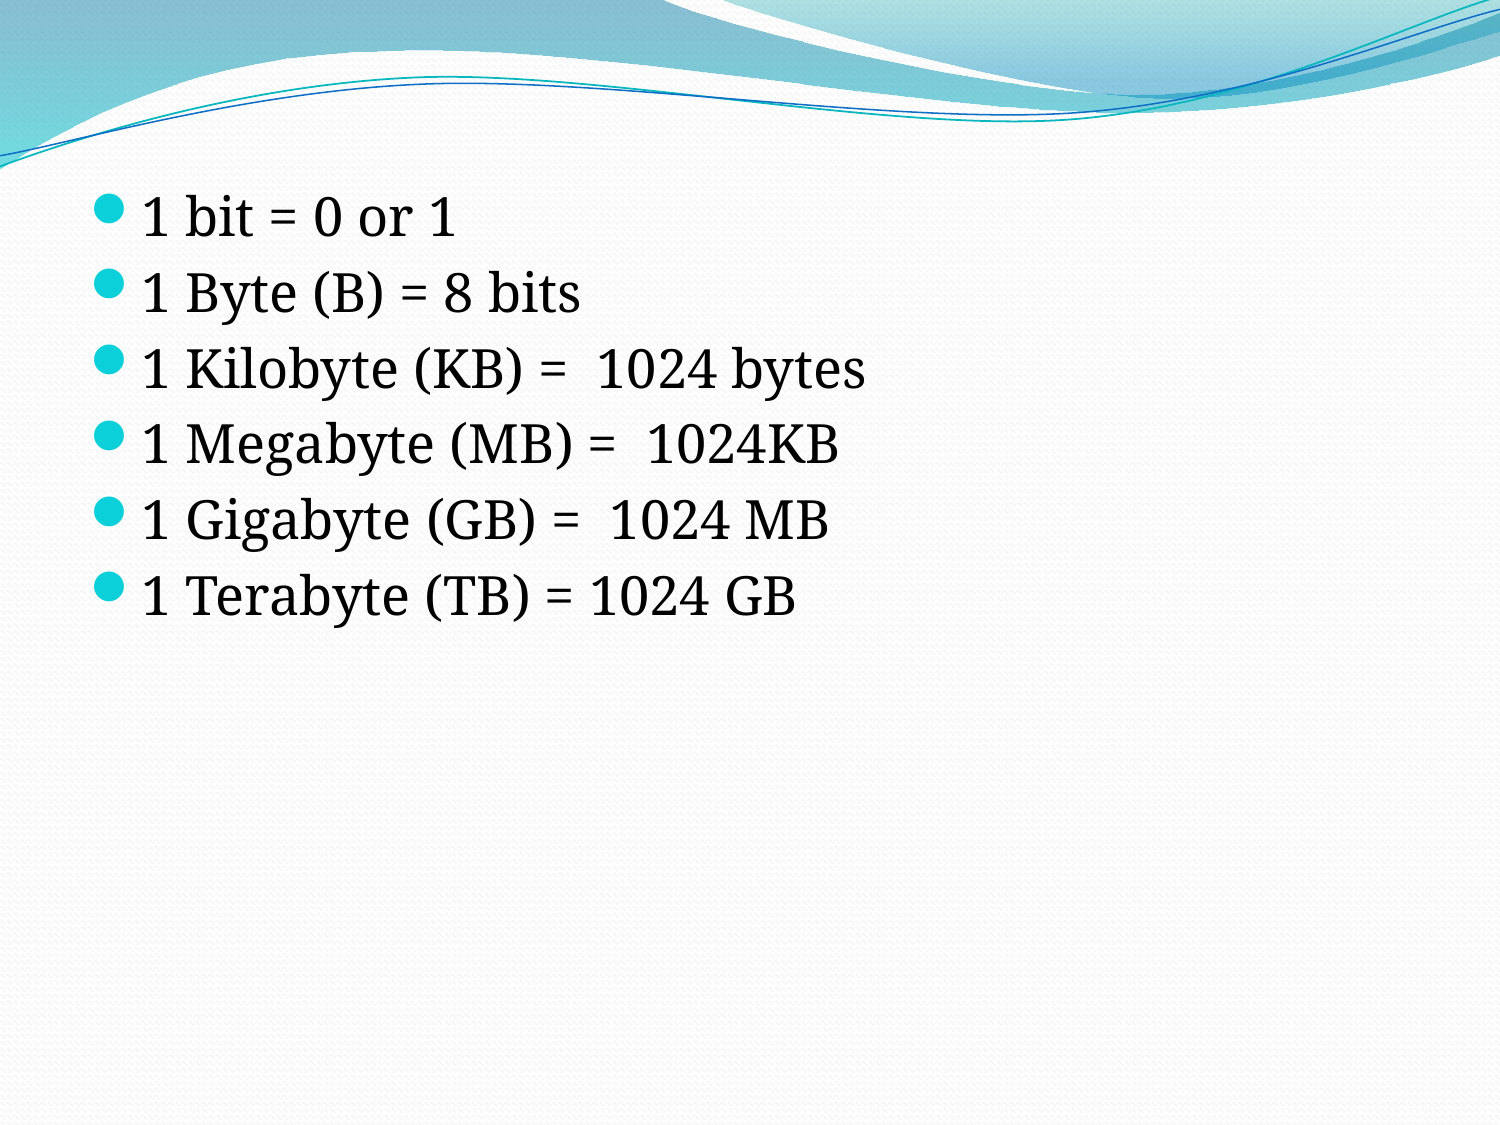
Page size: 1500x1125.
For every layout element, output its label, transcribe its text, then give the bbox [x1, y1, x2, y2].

list 1 bit = 0 or 1 1 Byte (B) = 8 bits 1 Kilobyte (KB) = 1024 bytes 1 Megabyte (MB) = 1024KB 1 Gigabyte (GB) = 1024 MB 1 Terabyte (TB) = 1024 GB [75, 174, 1425, 1025]
